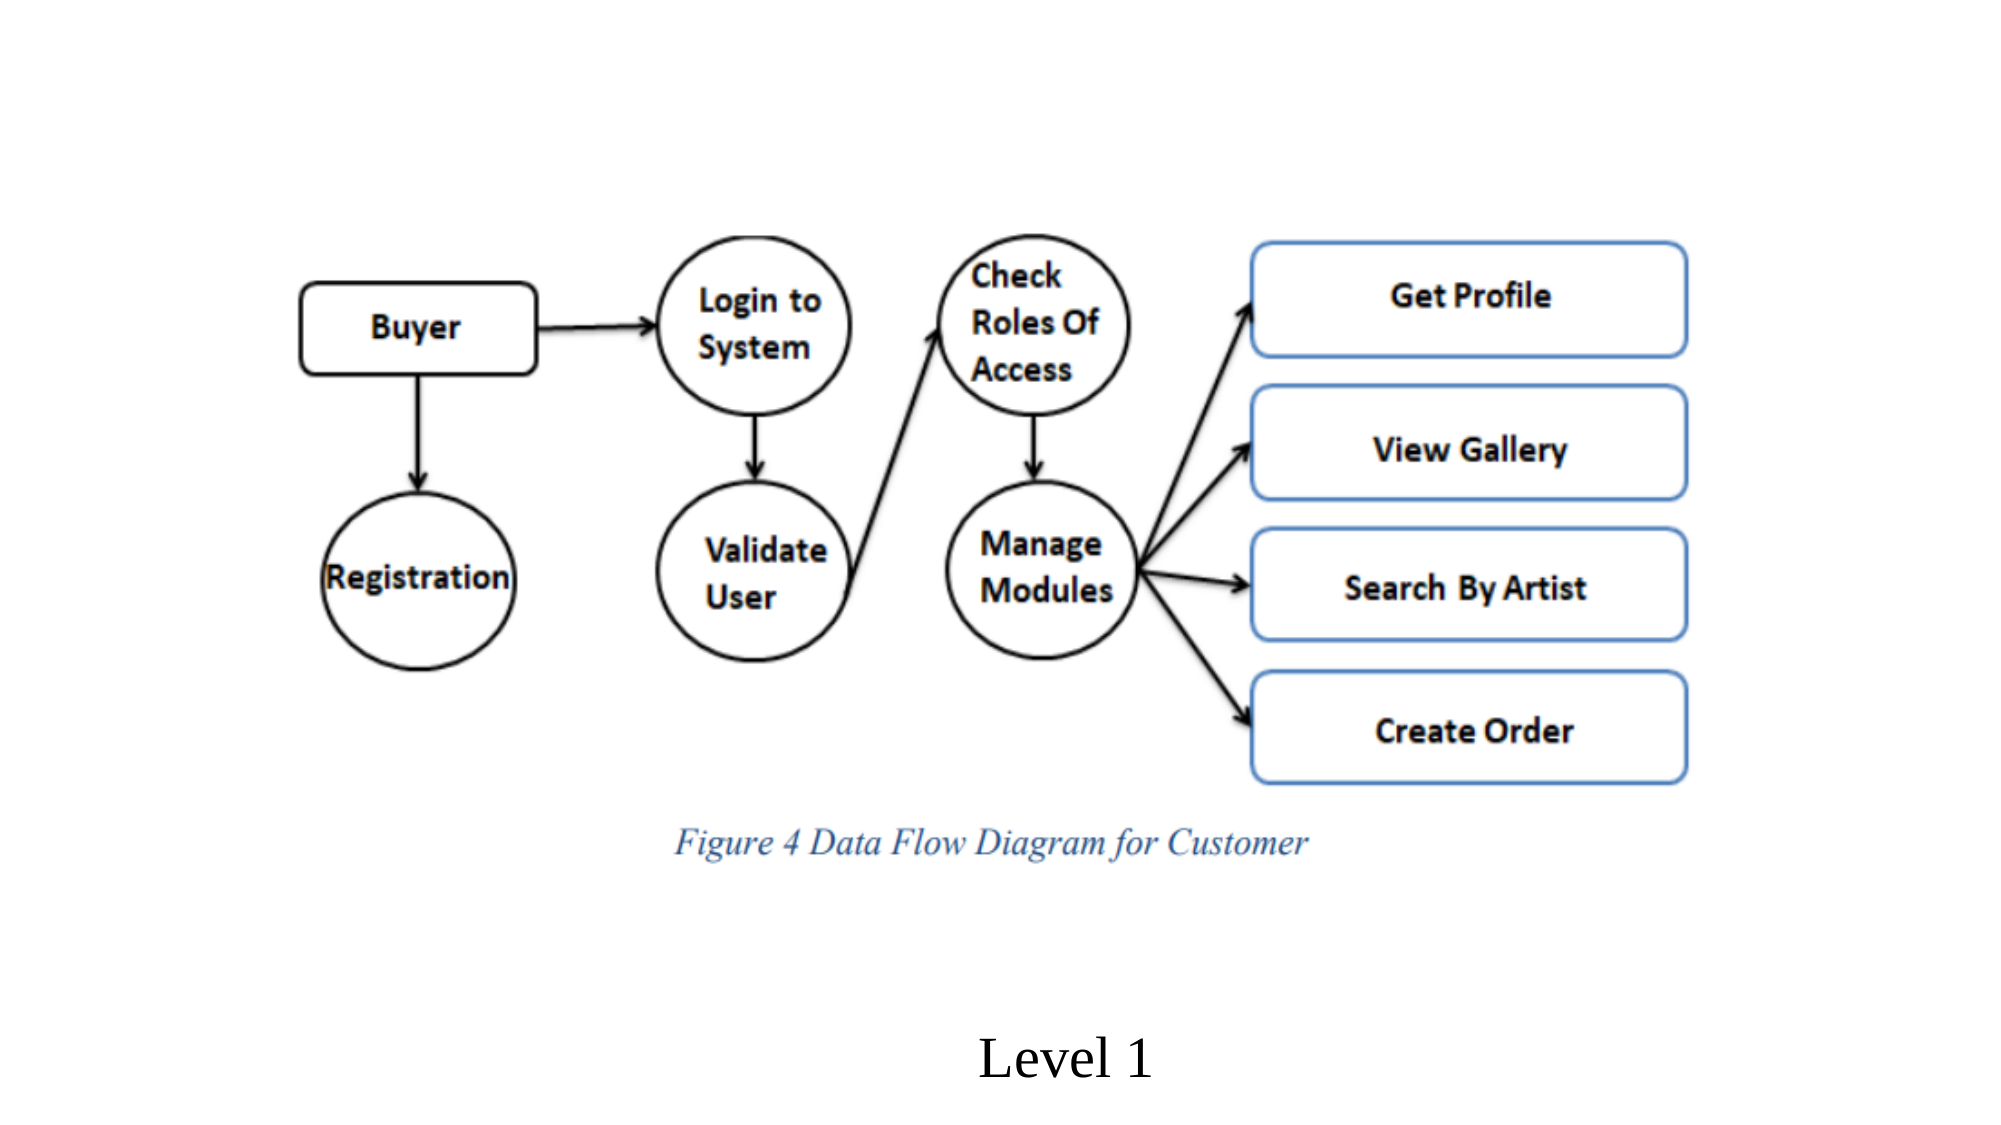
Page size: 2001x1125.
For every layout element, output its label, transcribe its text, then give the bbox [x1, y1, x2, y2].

picture [215, 223, 1785, 907]
list Level 1 [137, 91, 1863, 1097]
